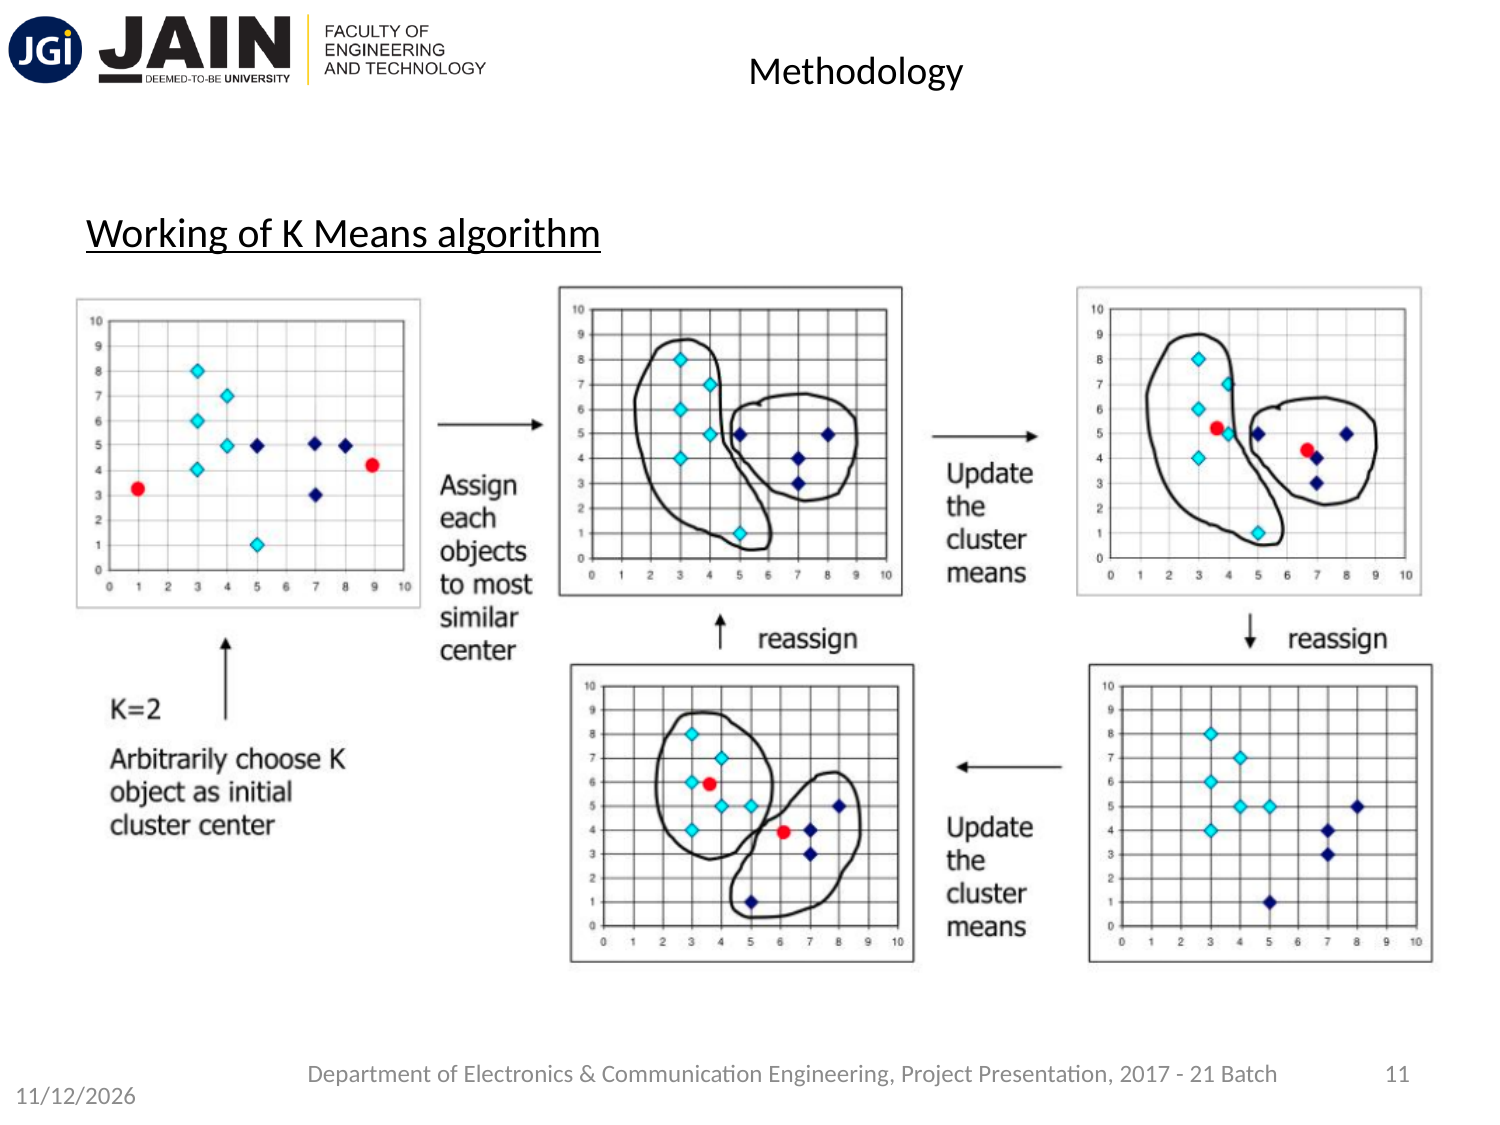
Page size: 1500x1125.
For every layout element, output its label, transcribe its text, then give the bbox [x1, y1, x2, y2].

slide_number 04-Jun-21 [0, 1065, 350, 1125]
text_box Working of K Means algorithm [35, 173, 652, 289]
picture [74, 274, 1449, 1005]
picture [0, 0, 496, 101]
slide_number 11 [1350, 1042, 1425, 1103]
footer Department of Electronics & Communication Engineering, Project Presentation, 2017 - 21 Batch [237, 1042, 1350, 1103]
text_box [37, 137, 1466, 920]
title Methodology [499, 37, 1250, 100]
